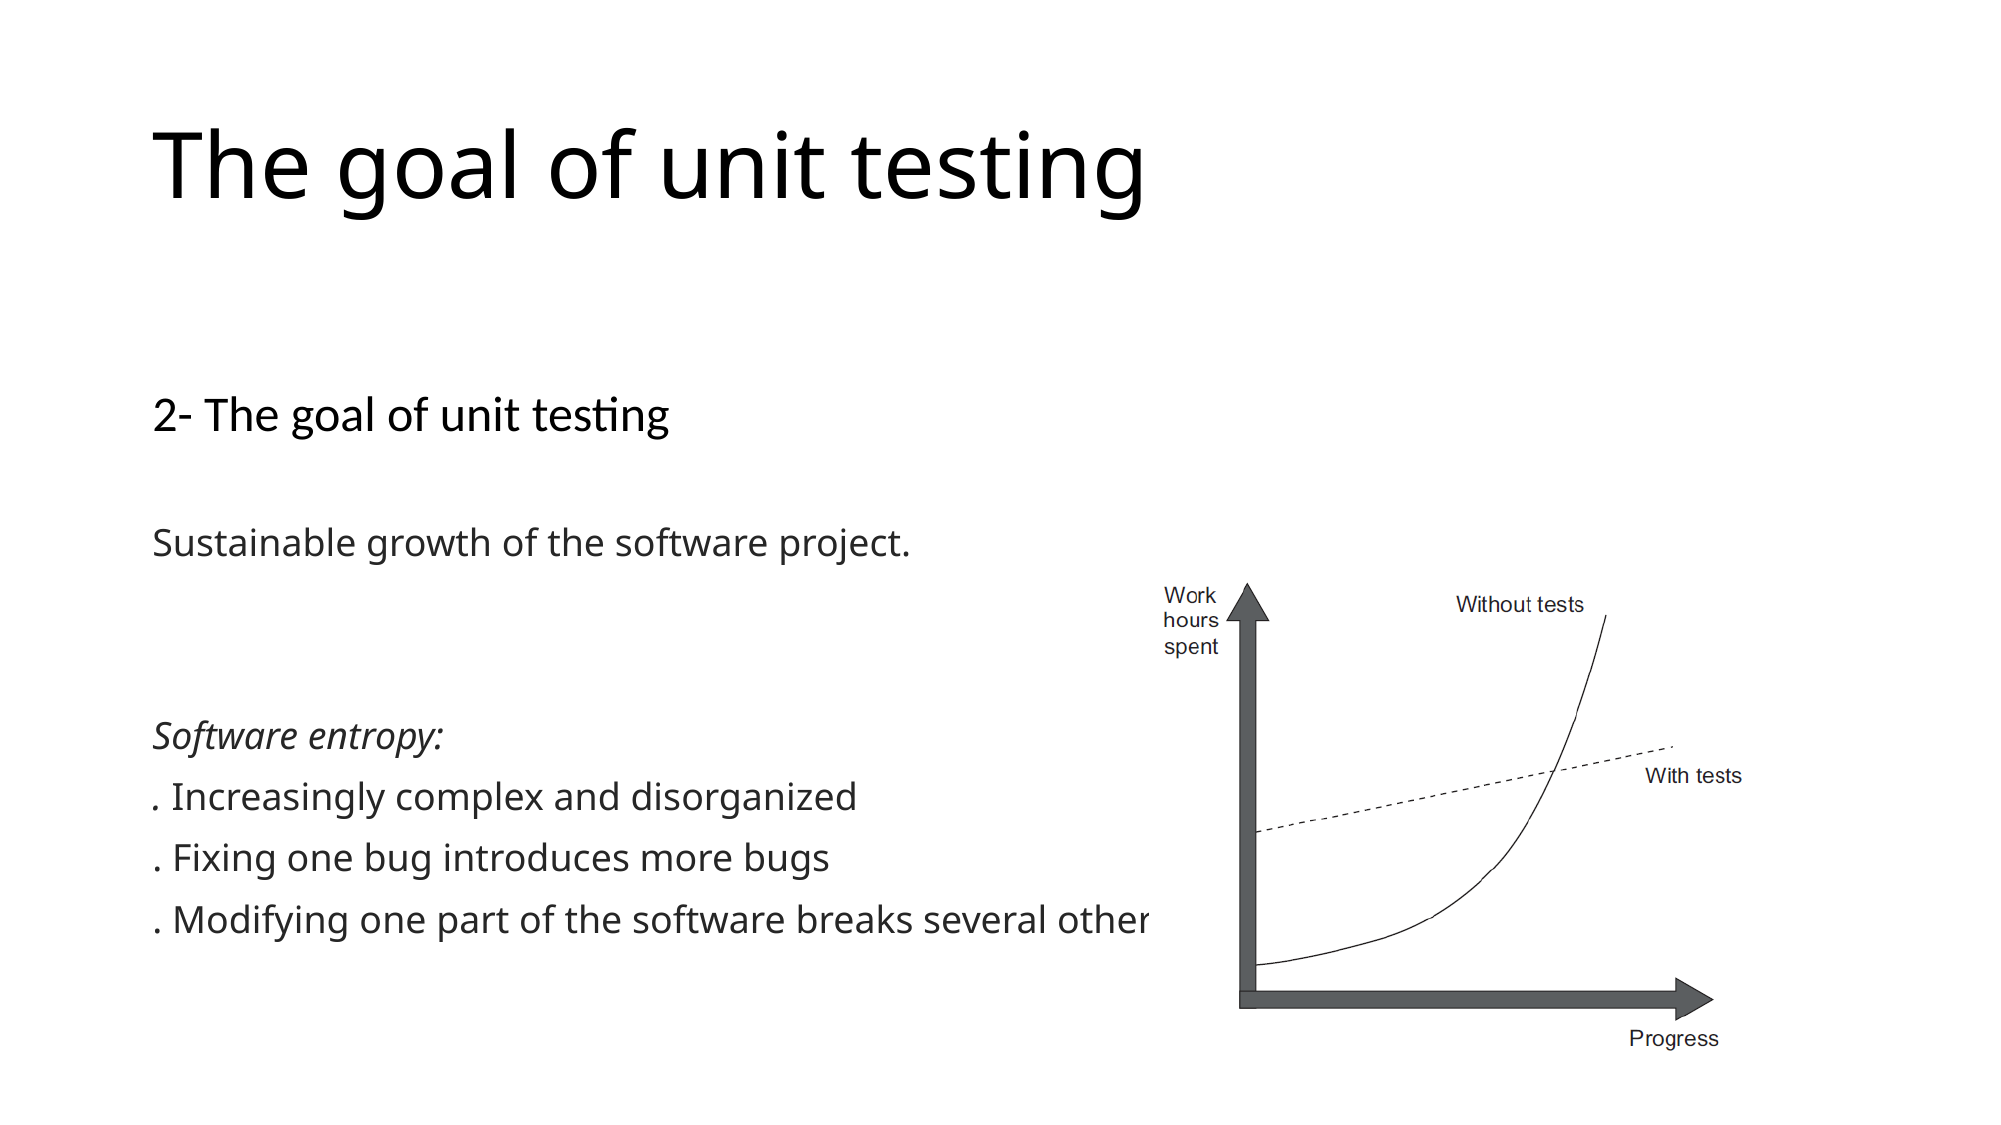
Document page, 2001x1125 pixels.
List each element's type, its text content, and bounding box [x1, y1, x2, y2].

picture [1149, 574, 1766, 1066]
list 2- The goal of unit testing Sustainable growth of the software project. Software entropy: . Increasingly complex and disorganized . Fixing one bug introduces more bugs . Modifying one part of the software breaks several others [137, 299, 1863, 1014]
title The goal of unit testing [137, 59, 1863, 278]
